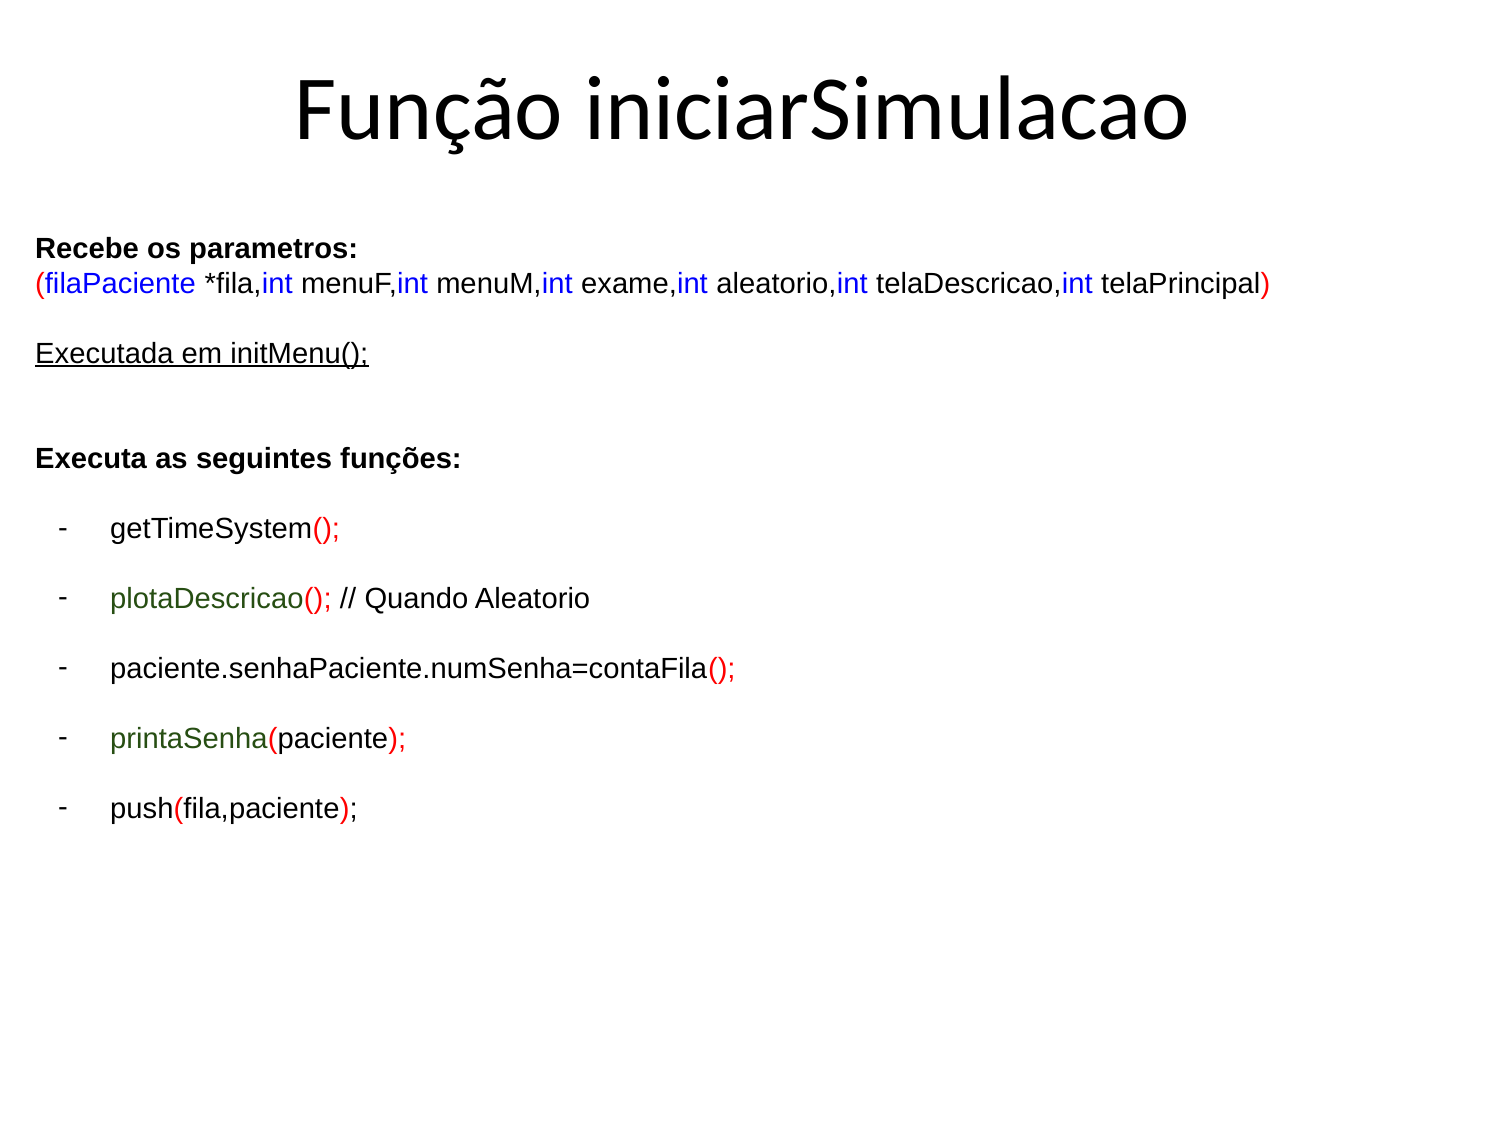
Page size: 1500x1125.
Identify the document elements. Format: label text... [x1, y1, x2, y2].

text_box Função iniciarSimulacao [279, 32, 1500, 214]
text_box Recebe os parametros: (filaPaciente *fila,int menuF,int menuM,int exame,int aleatorio,int telaDescricao,int telaPrincipal) Executada em initMenu(); Executa as seguintes funções: getTimeSystem(); plotaDescricao(); // Quando Aleatorio paciente.senhaPaciente.numSenha=contaFila(); printaSenha(paciente); push(fila,paciente); [20, 214, 1500, 973]
